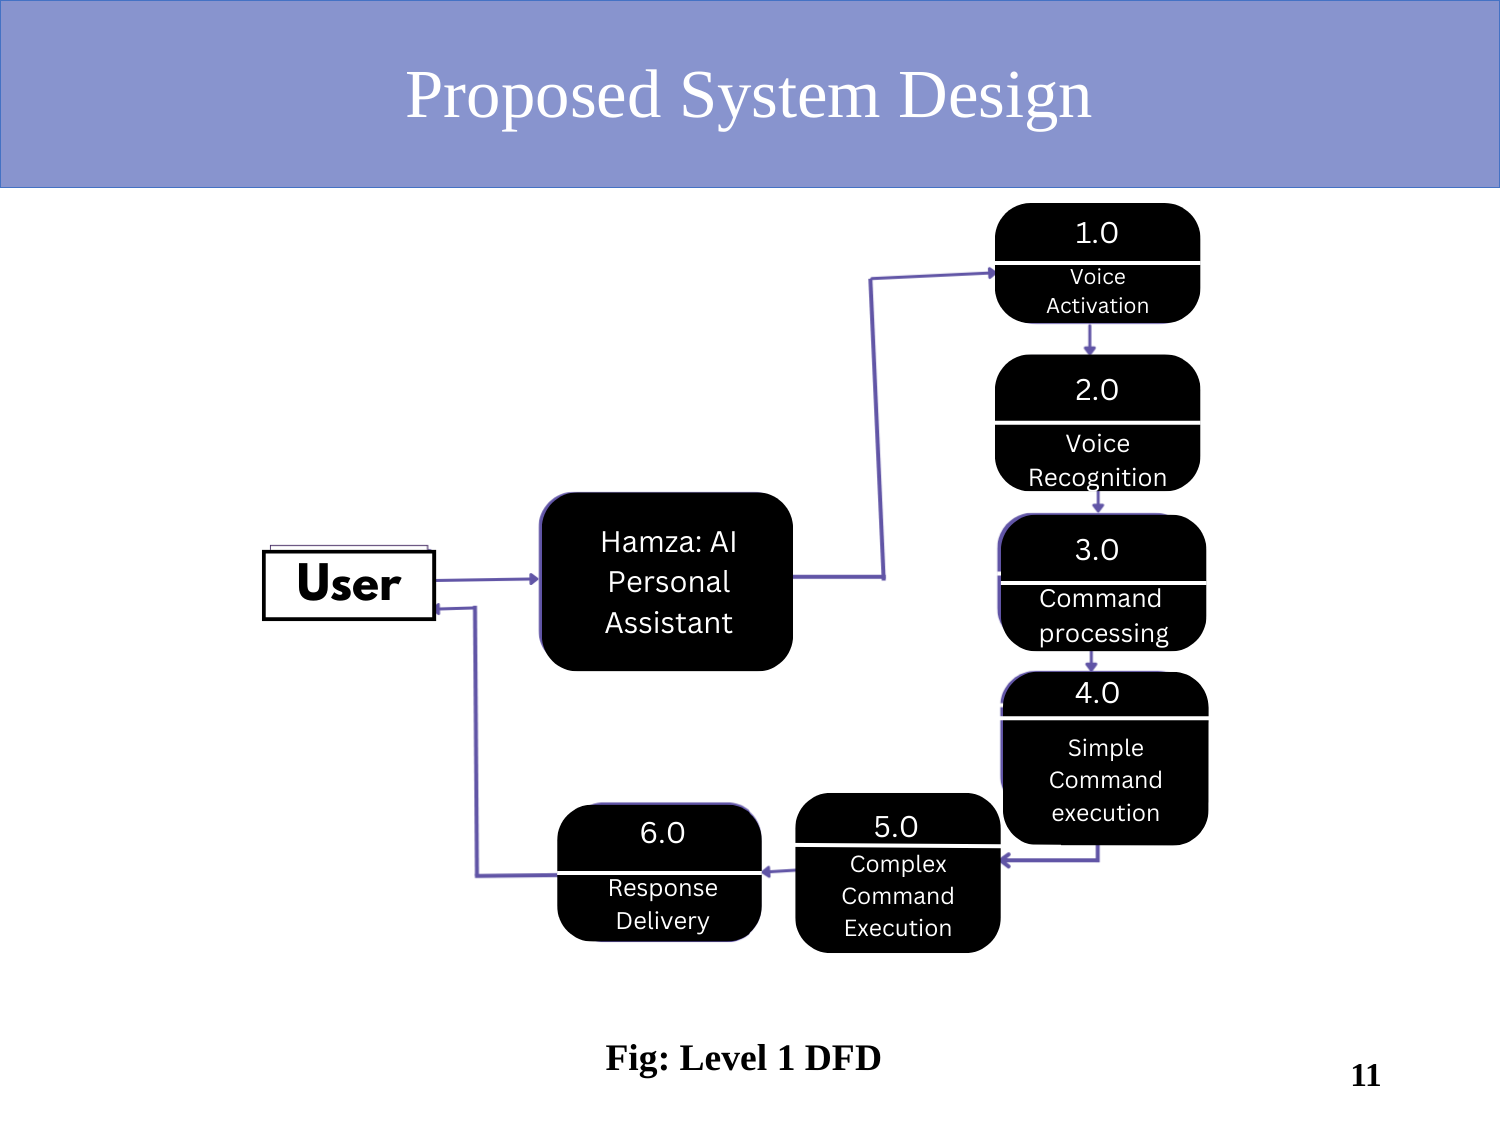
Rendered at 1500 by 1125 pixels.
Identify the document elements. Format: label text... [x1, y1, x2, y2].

picture [239, 199, 1261, 966]
text_box Fig: Level 1 DFD [590, 1024, 910, 1085]
title Proposed System Design [0, 0, 1500, 188]
slide_number 11 [1059, 1042, 1397, 1103]
